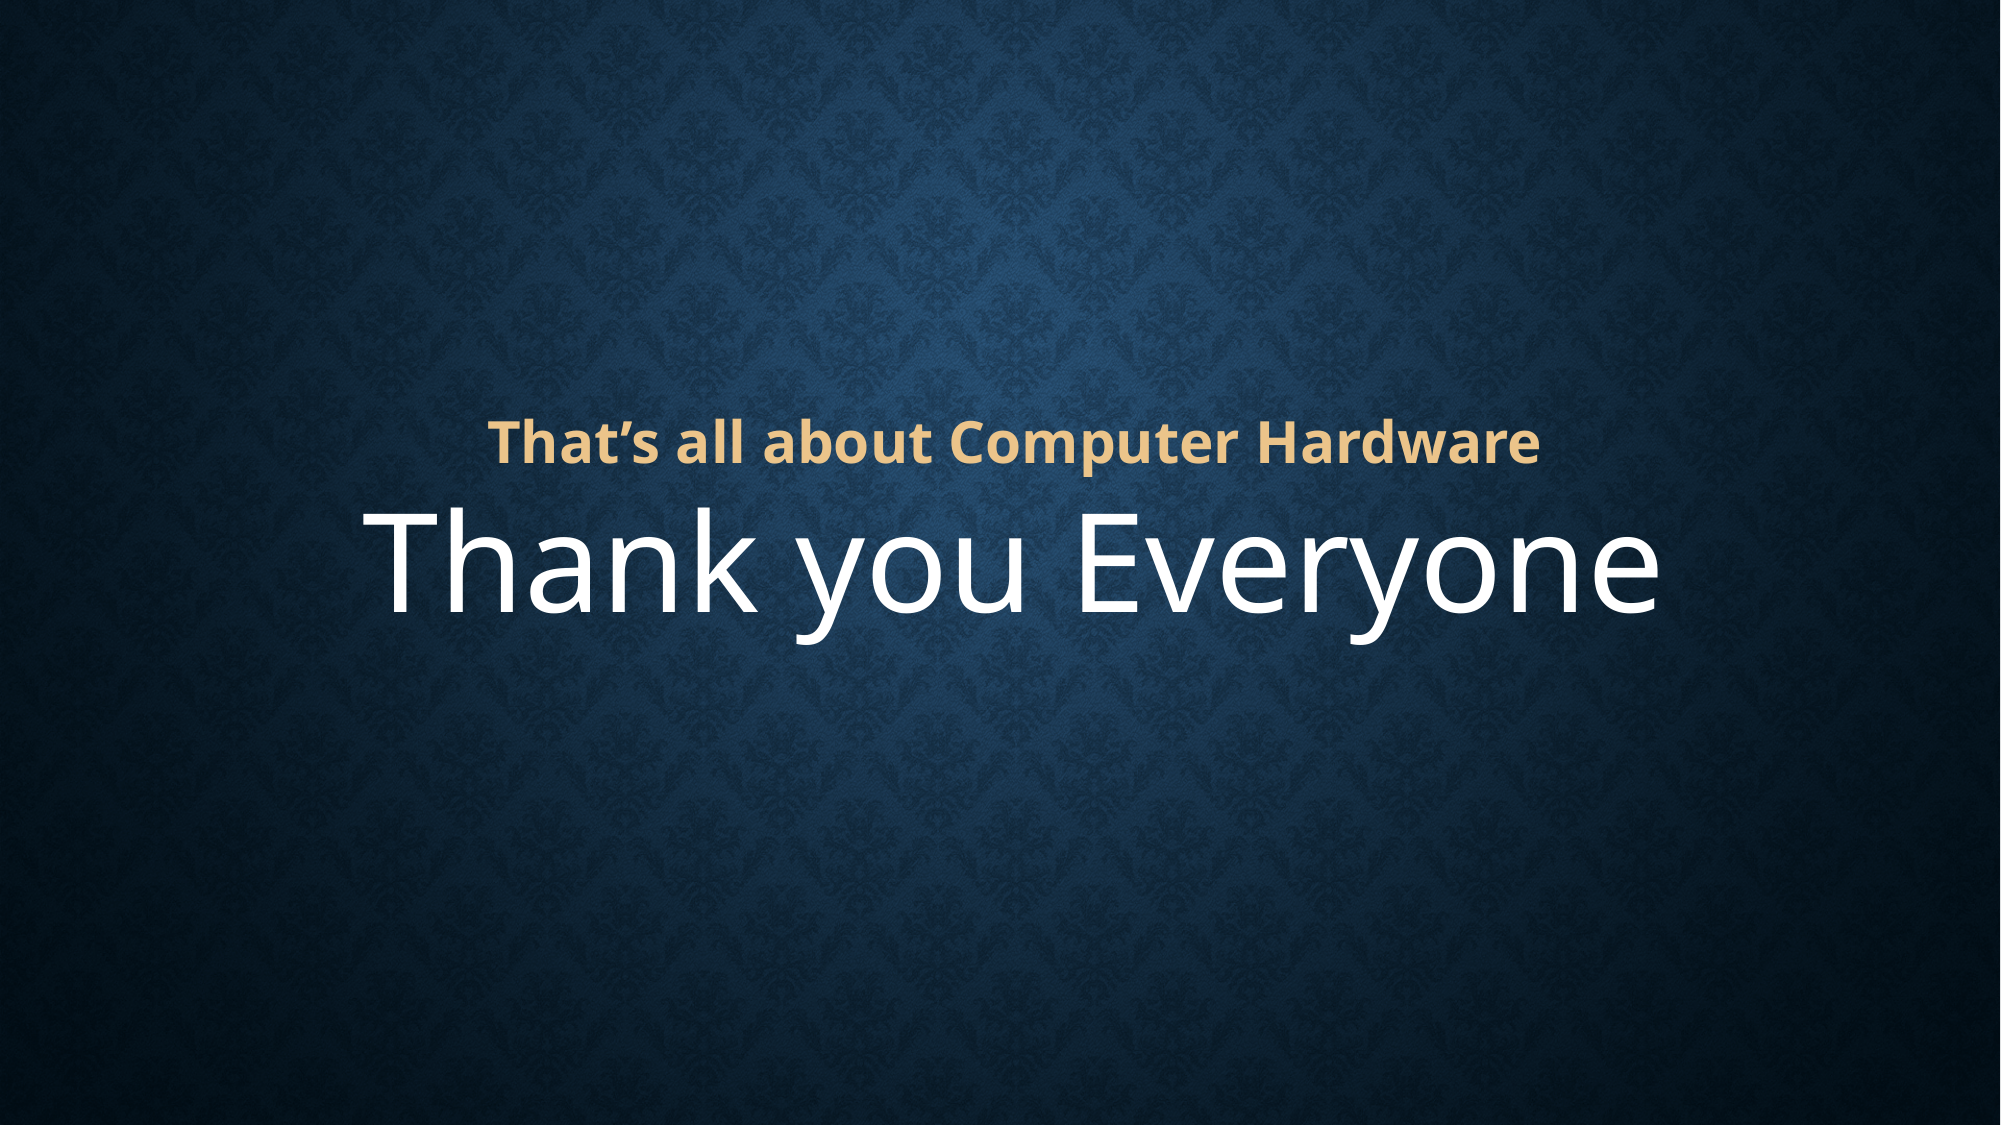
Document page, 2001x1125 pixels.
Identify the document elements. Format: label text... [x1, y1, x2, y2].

text_box That’s all about Computer Hardware Thank you Everyone [118, 397, 1911, 648]
